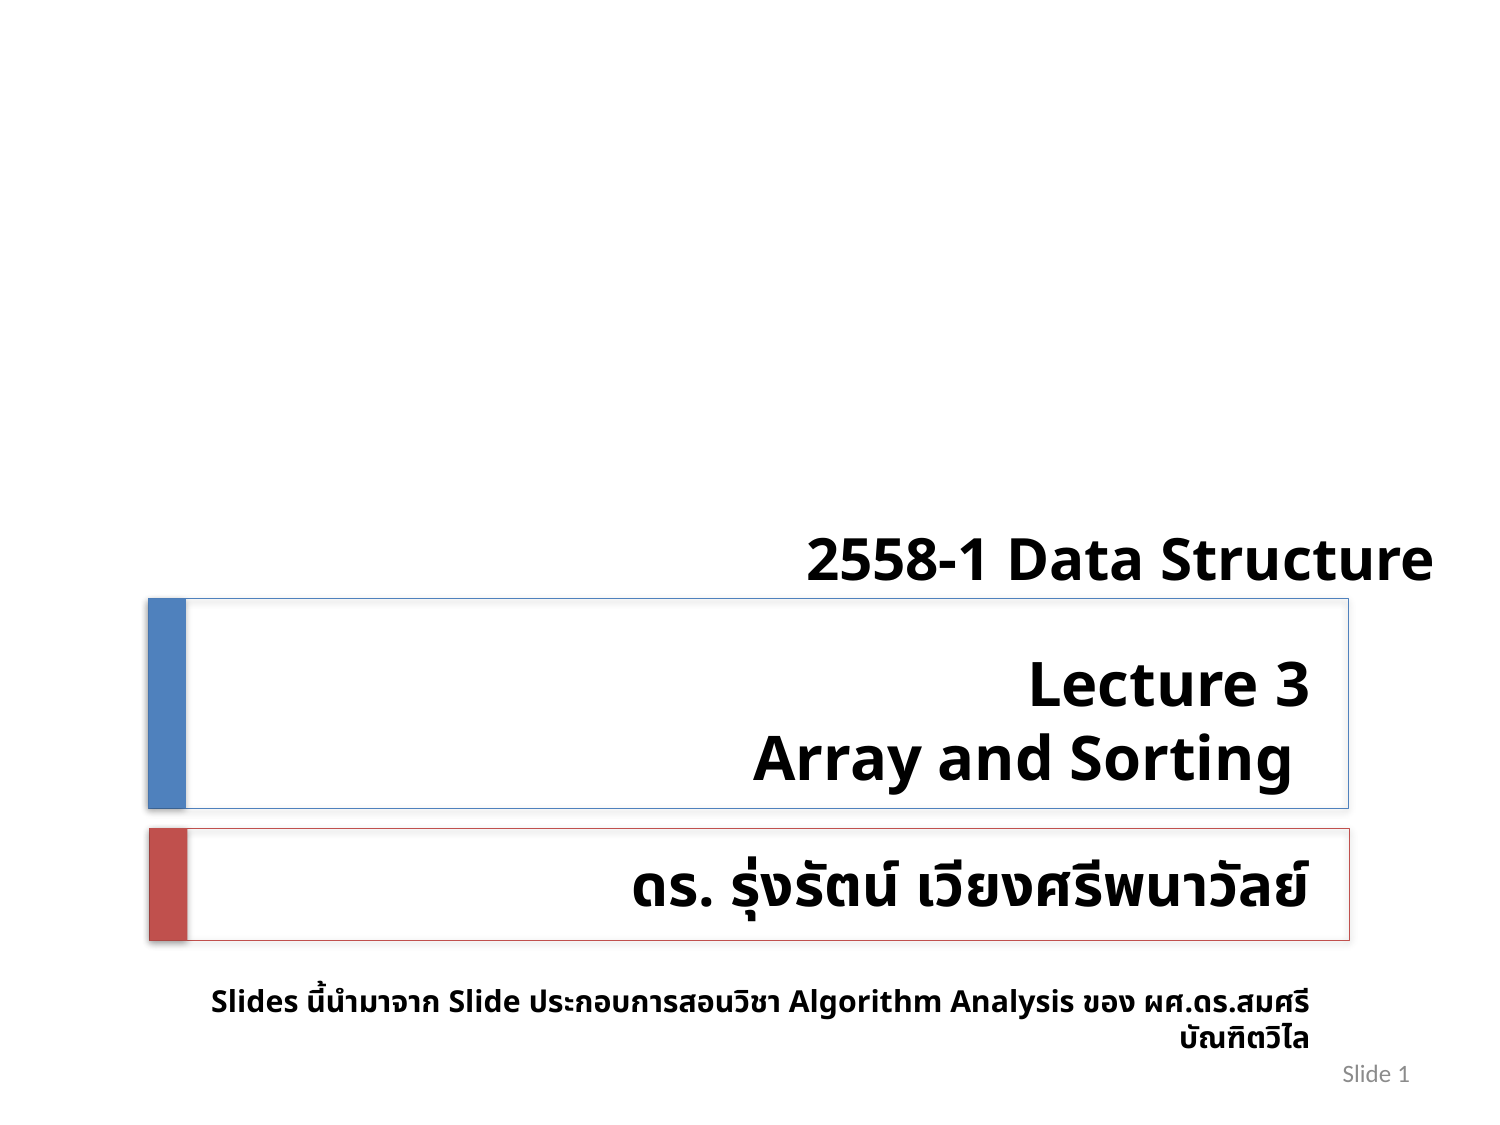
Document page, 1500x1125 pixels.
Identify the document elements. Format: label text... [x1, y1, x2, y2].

title Lecture 3 Array and Sorting [200, 637, 1325, 800]
slide_number Slide 1 [1074, 1042, 1425, 1103]
subtitle ดร. รุ่งรัตน์ เวียงศรีพนาวัลย์ [200, 840, 1325, 929]
text_box Slides นี้นำมาจาก Slide ประกอบการสอนวิชา Algorithm Analysis ของ ผศ.ดร.สมศรี บัณฑิตวิไล [150, 974, 1325, 1063]
text_box 2558-1 Data Structure [791, 514, 1451, 600]
